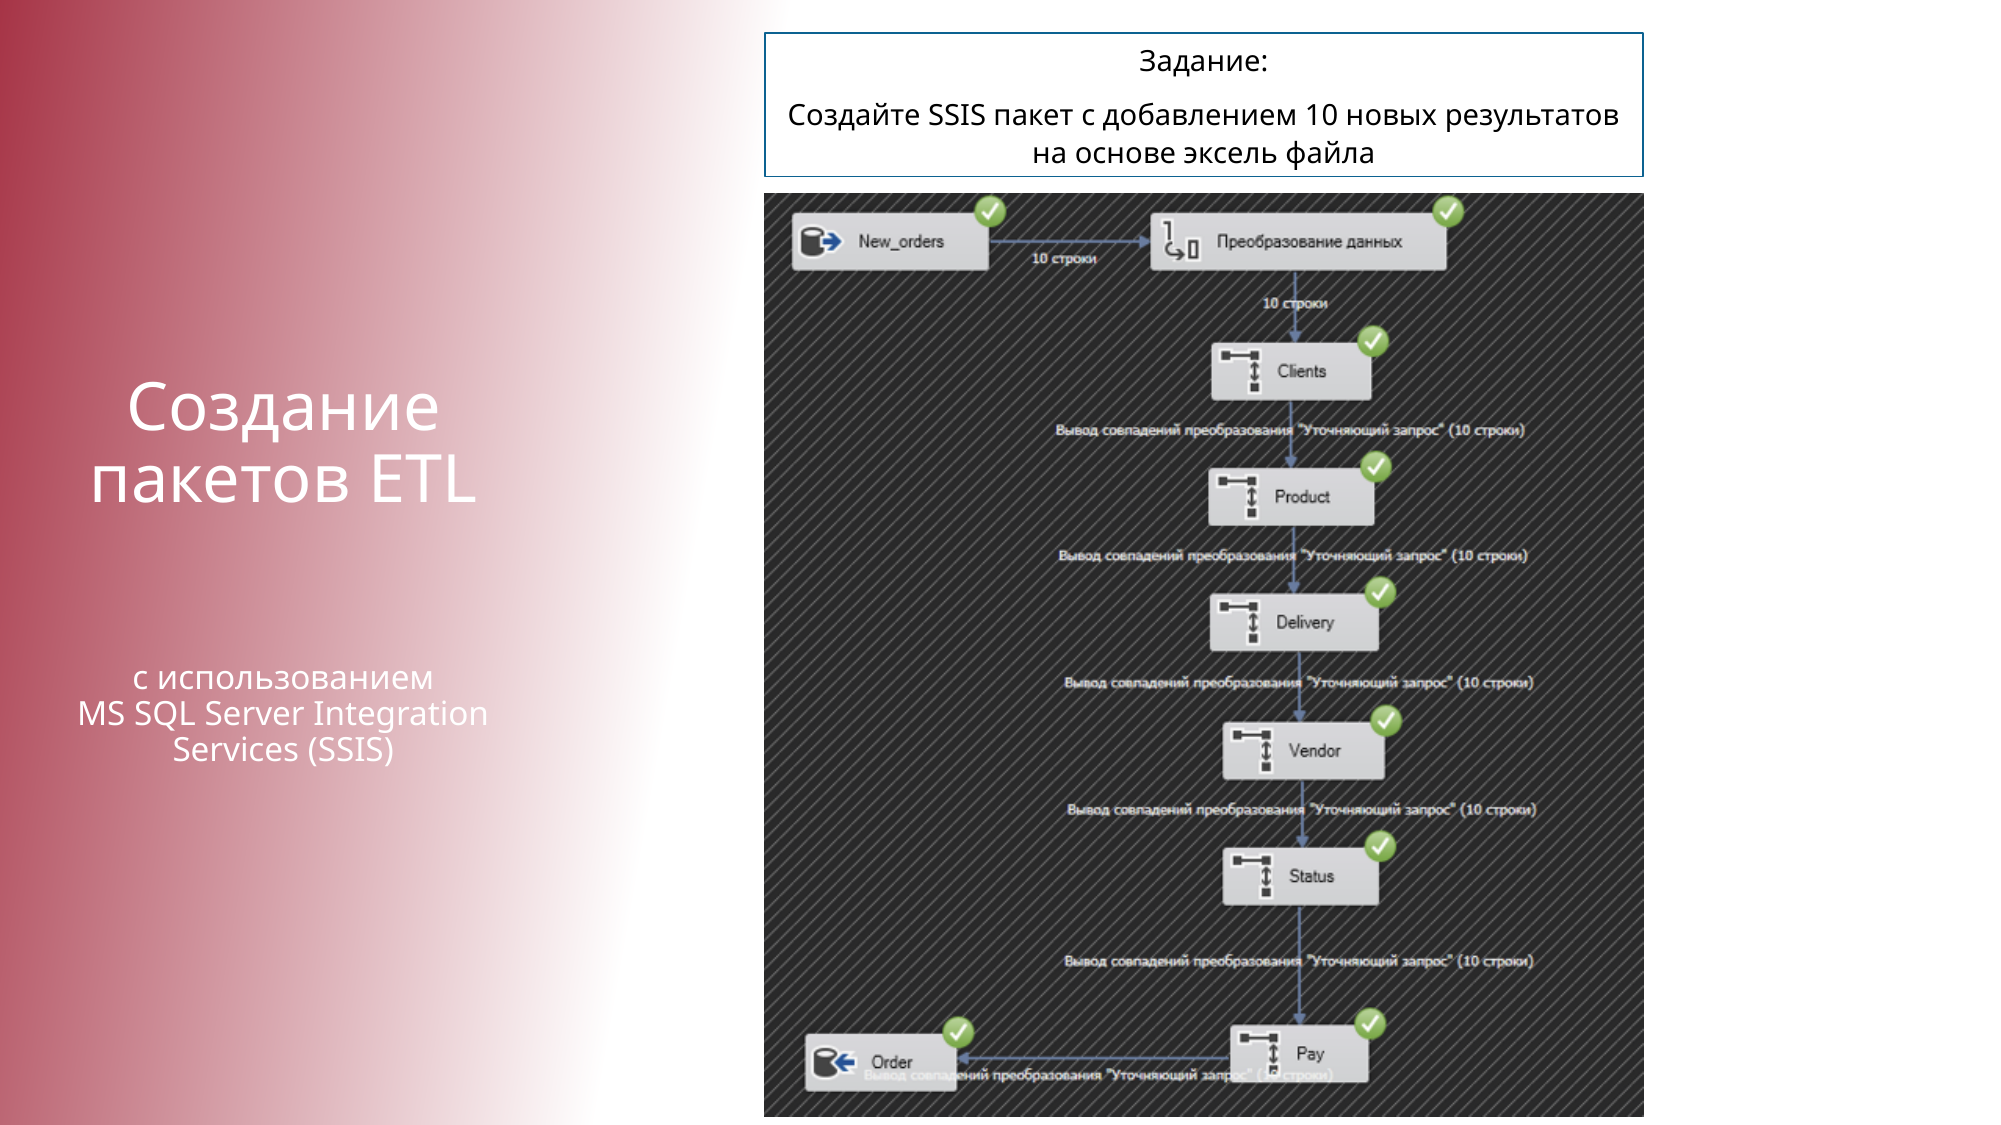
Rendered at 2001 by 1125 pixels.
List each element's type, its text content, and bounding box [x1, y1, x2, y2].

picture [764, 193, 1644, 1118]
text_box Задание: Создайте SSIS пакет с добавлением 10 новых результатов на основе эксель файла [764, 32, 1643, 177]
title Создание пакетов ETL с использованием MS SQL Server Integration Services (SSIS) [0, 184, 567, 957]
